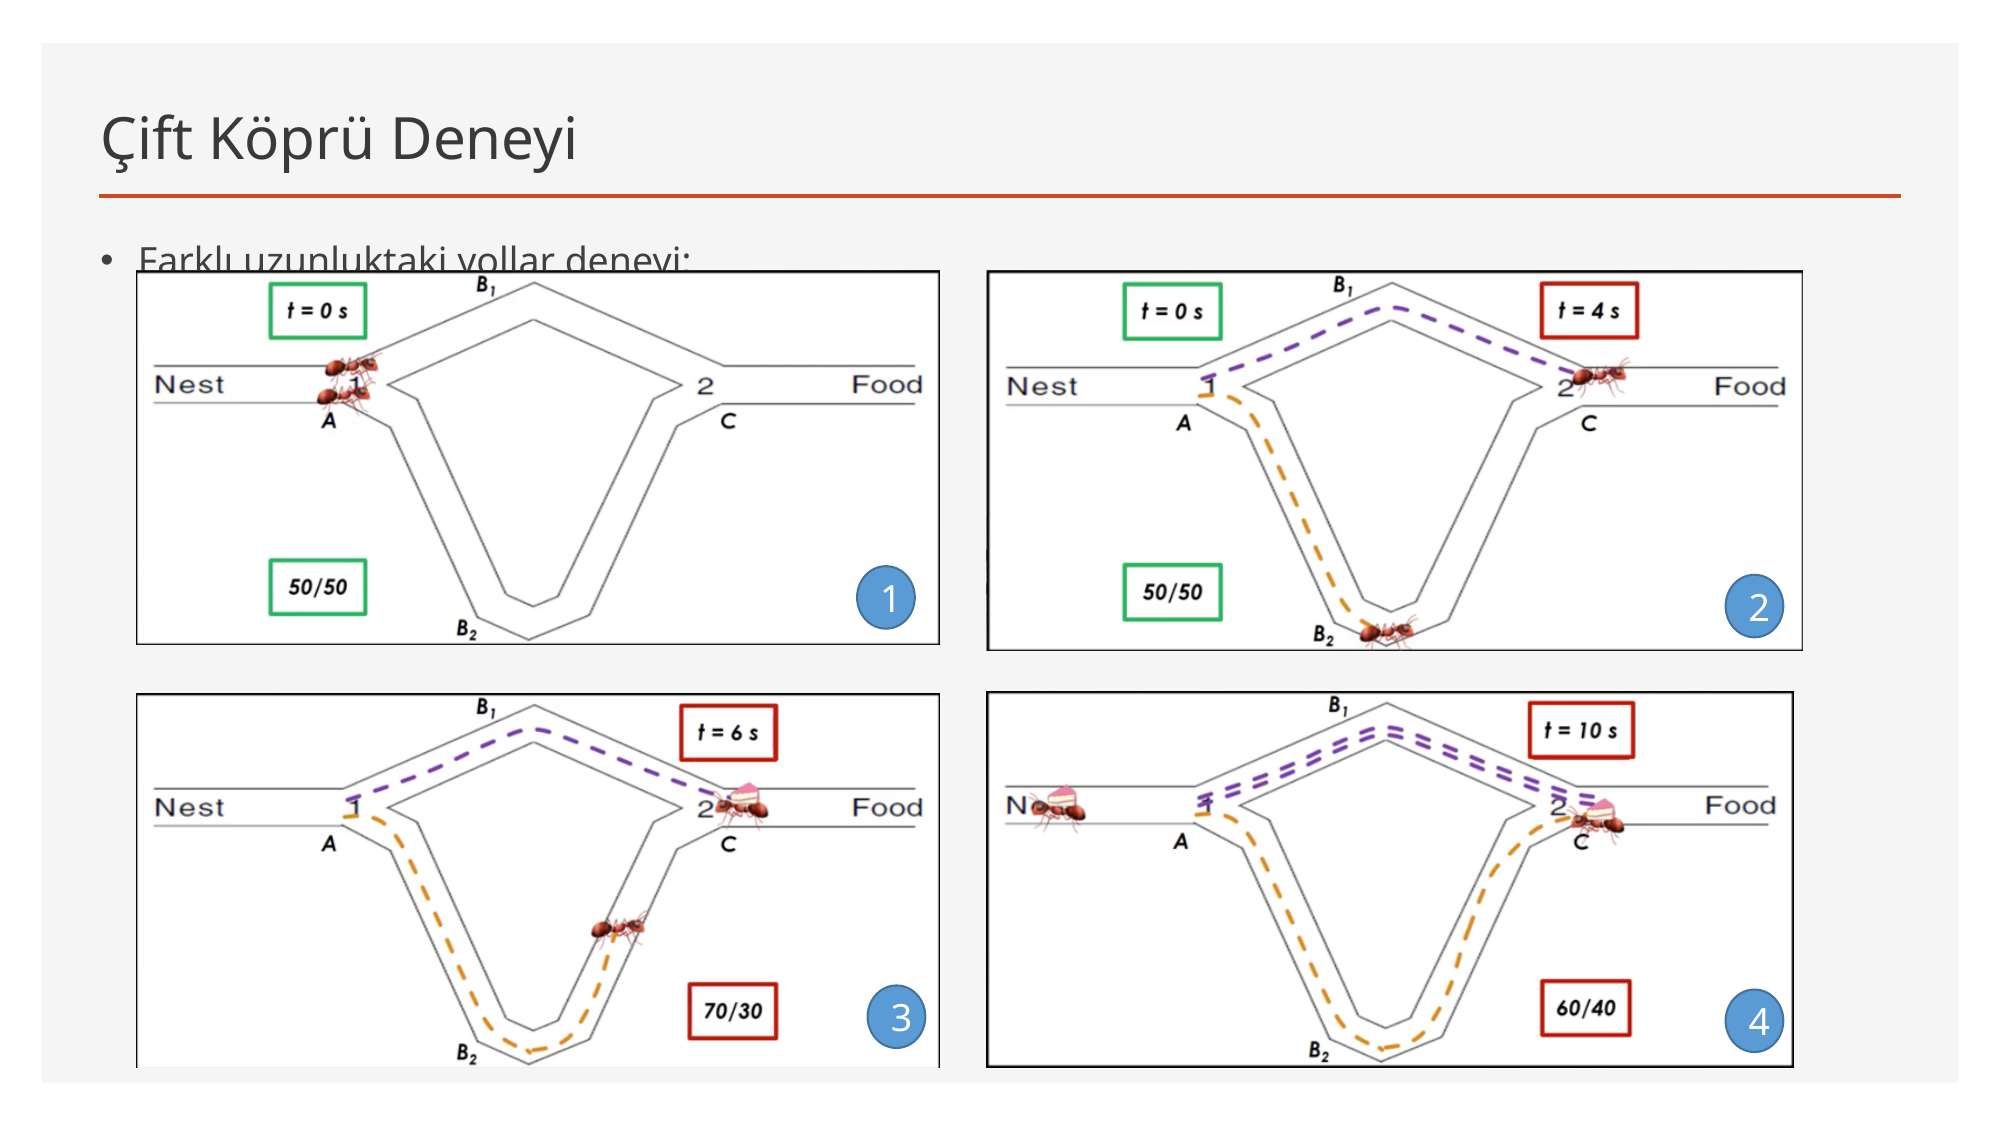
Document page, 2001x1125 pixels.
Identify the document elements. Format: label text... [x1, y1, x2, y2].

picture [986, 691, 1794, 1068]
title Çift Köprü Deneyi [85, 73, 1708, 179]
picture [136, 693, 940, 1068]
text_box Farklı uzunluktaki yollar deneyi; [85, 206, 1888, 1068]
picture [136, 270, 940, 646]
picture [986, 270, 1803, 652]
